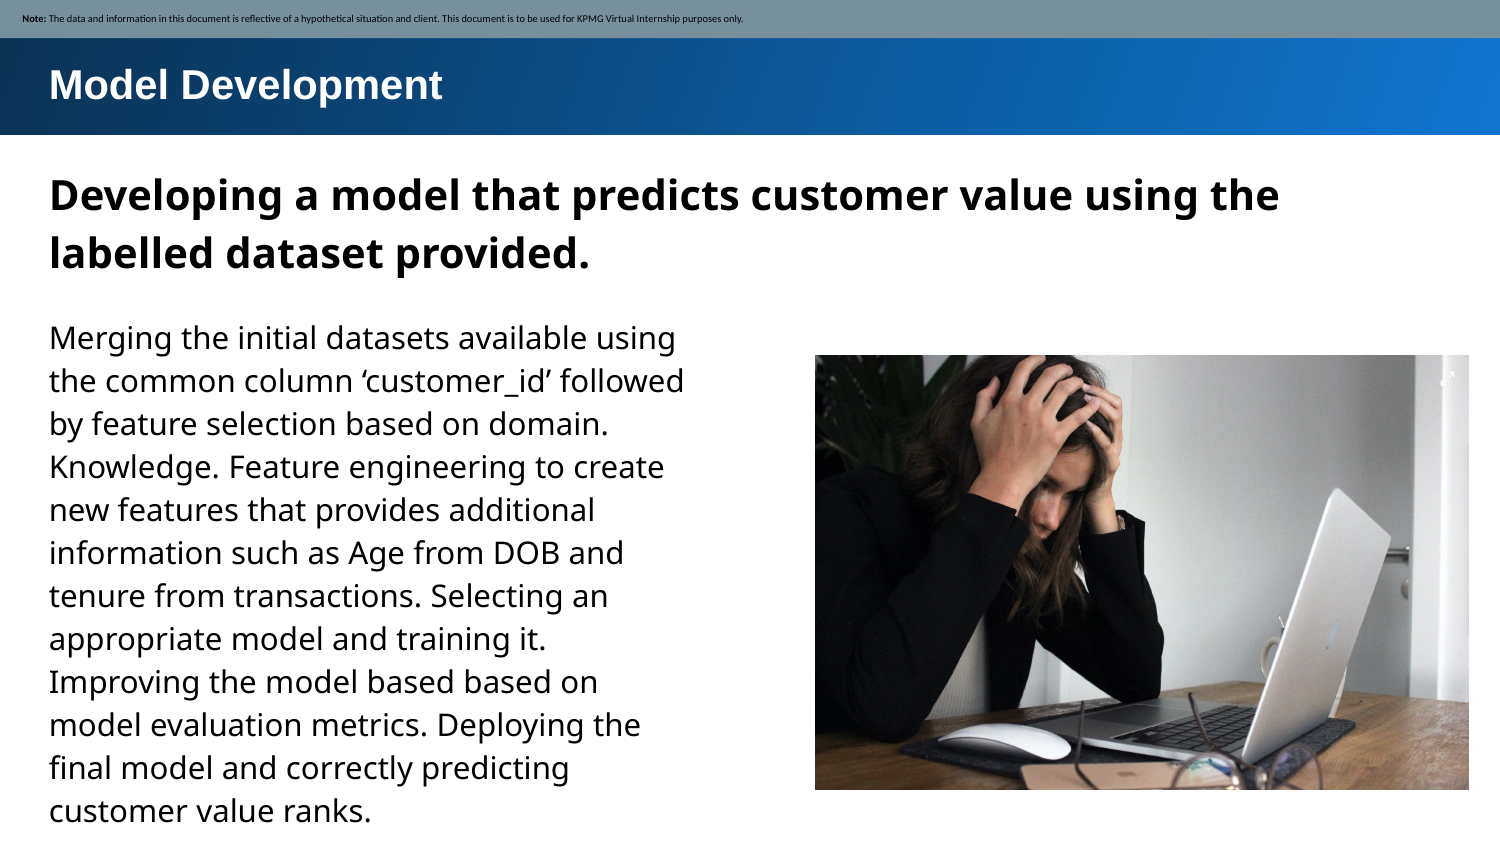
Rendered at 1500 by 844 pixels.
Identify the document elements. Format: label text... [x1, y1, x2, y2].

text_box Merging the initial datasets available using the common column ‘customer_id’ followed by feature selection based on domain. Knowledge. Feature engineering to create new features that provides additional information such as Age from DOB and tenure from transactions. Selecting an appropriate model and training it. Improving the model based based on model evaluation metrics. Deploying the final model and correctly predicting customer value ranks. [33, 297, 712, 844]
text_box Note: The data and information in this document is reflective of a hypothetical situation and client. This document is to be used for KPMG Virtual Internship purposes only. [0, 0, 1500, 39]
text_box Developing a model that predicts customer value using the labelled dataset provided. [33, 146, 1439, 292]
picture [814, 354, 1469, 790]
text_box Model Development [33, 43, 1439, 124]
text_box [0, 39, 1500, 135]
